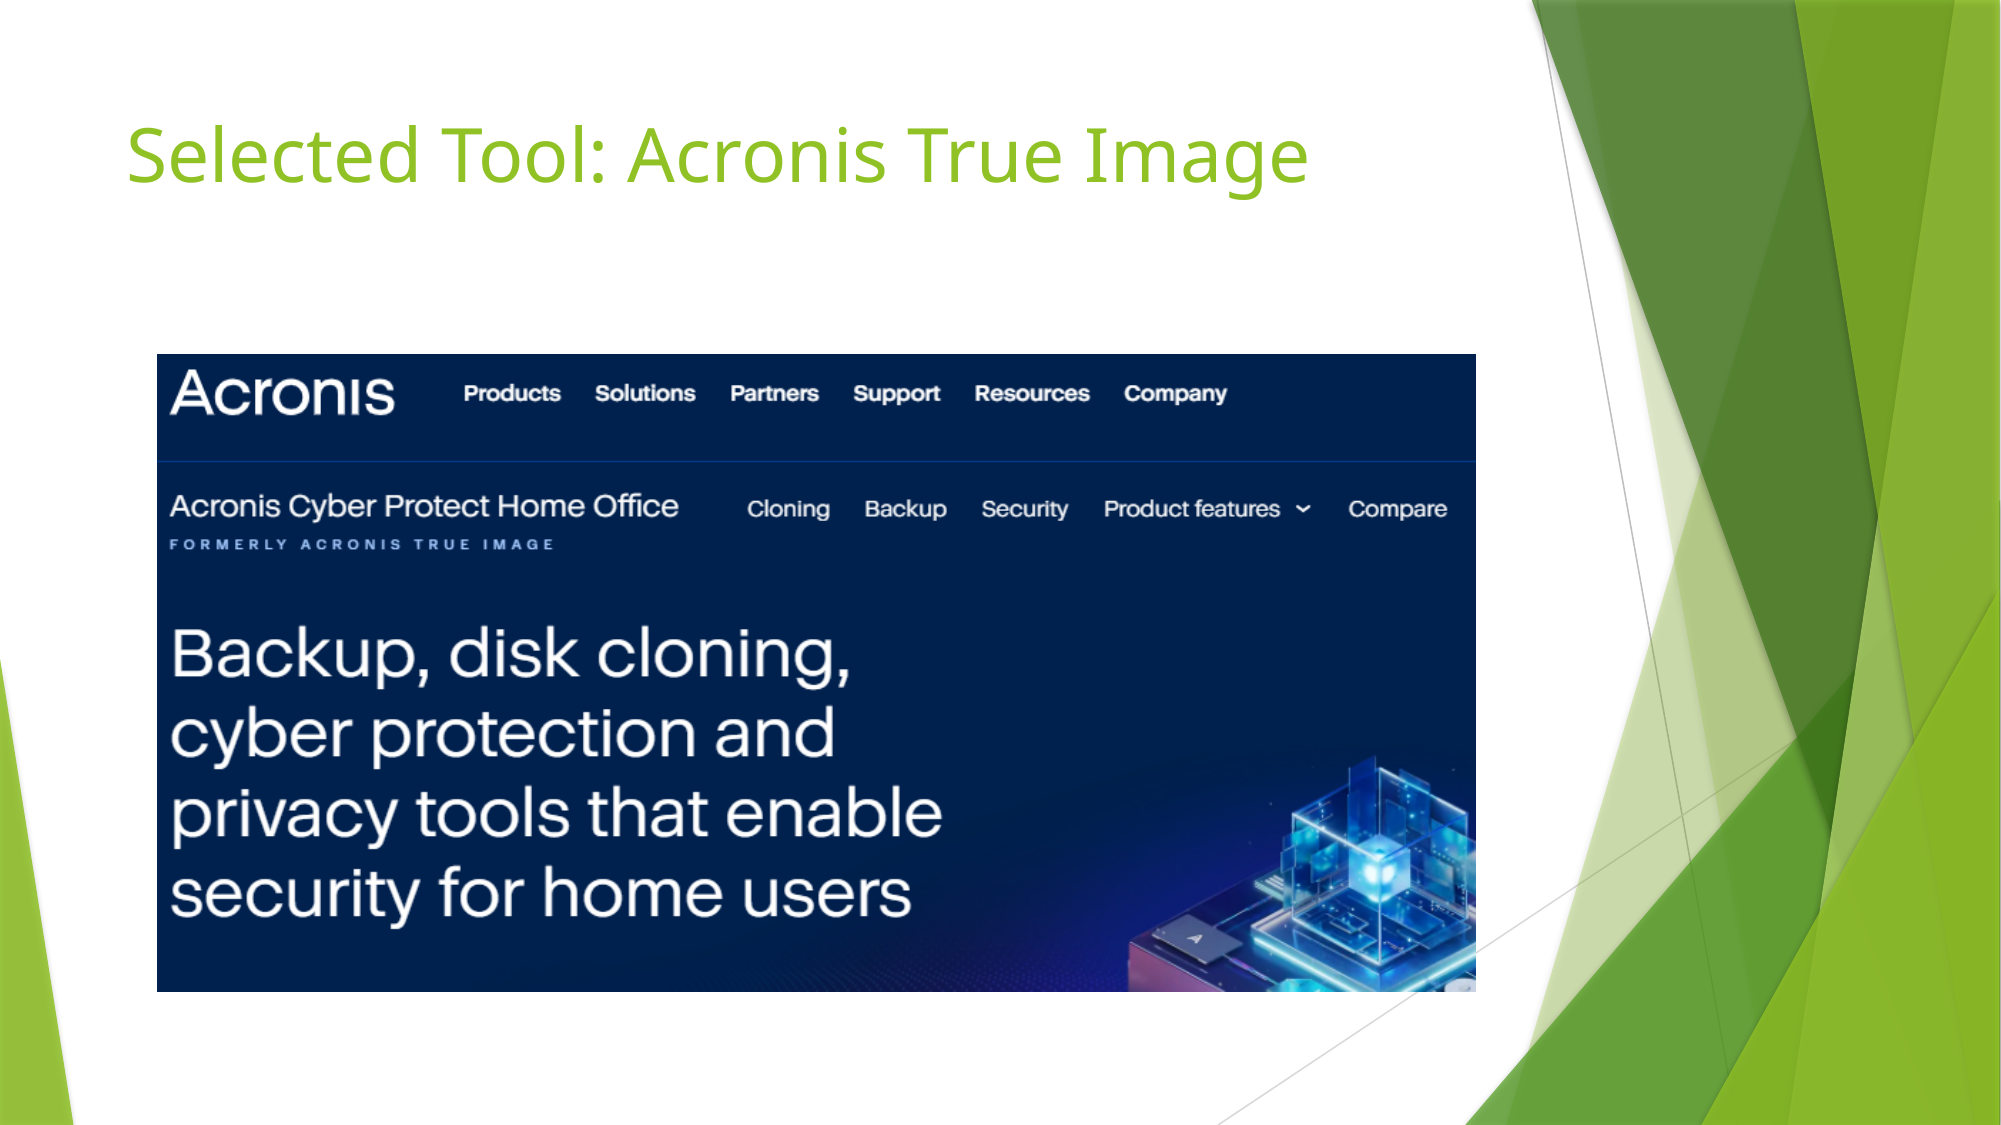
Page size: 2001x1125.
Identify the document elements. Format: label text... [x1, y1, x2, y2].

title Selected Tool: Acronis True Image [111, 99, 1522, 317]
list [156, 353, 1476, 992]
